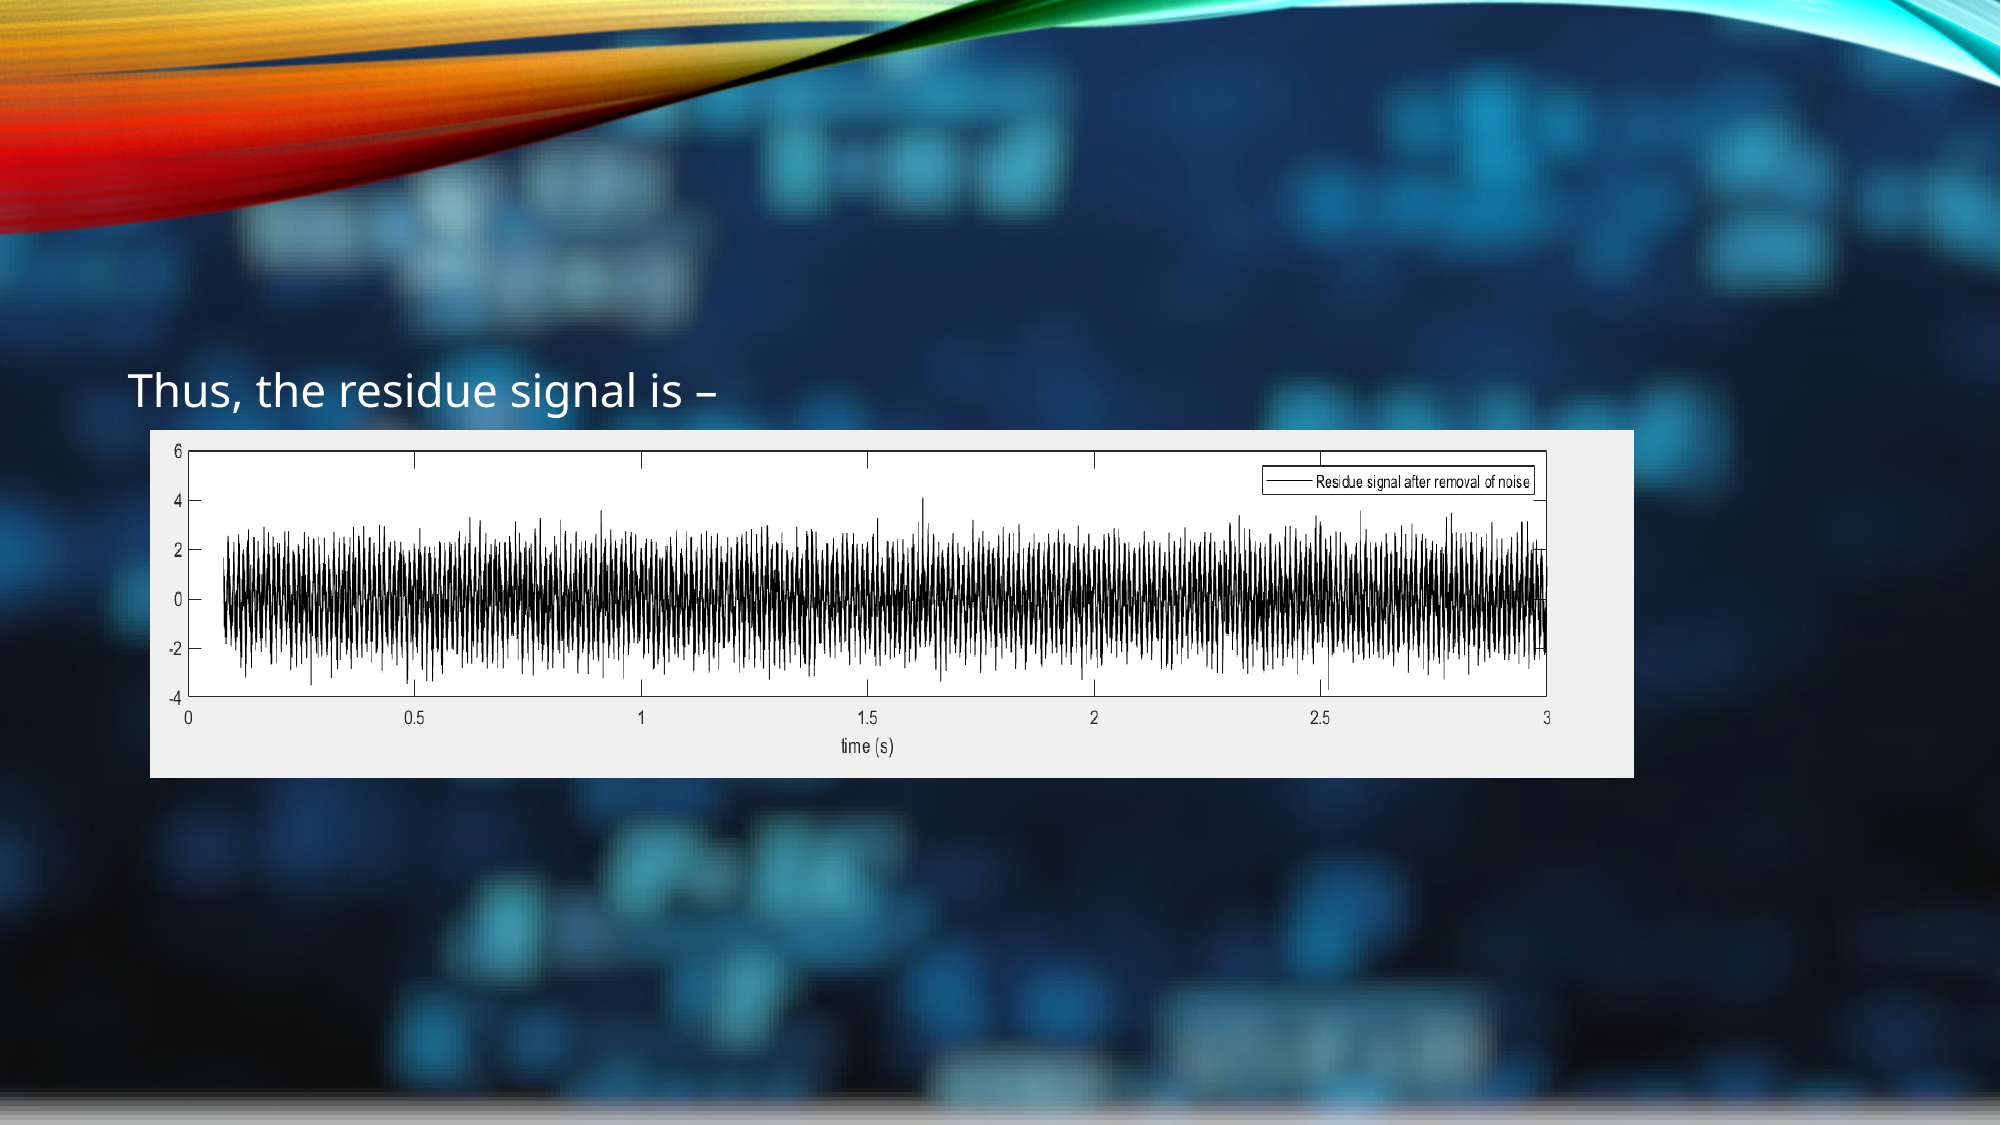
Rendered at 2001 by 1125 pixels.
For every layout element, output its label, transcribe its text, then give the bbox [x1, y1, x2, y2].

list Thus, the residue signal is – [112, 360, 1888, 1021]
picture [0, 0, 2000, 1125]
